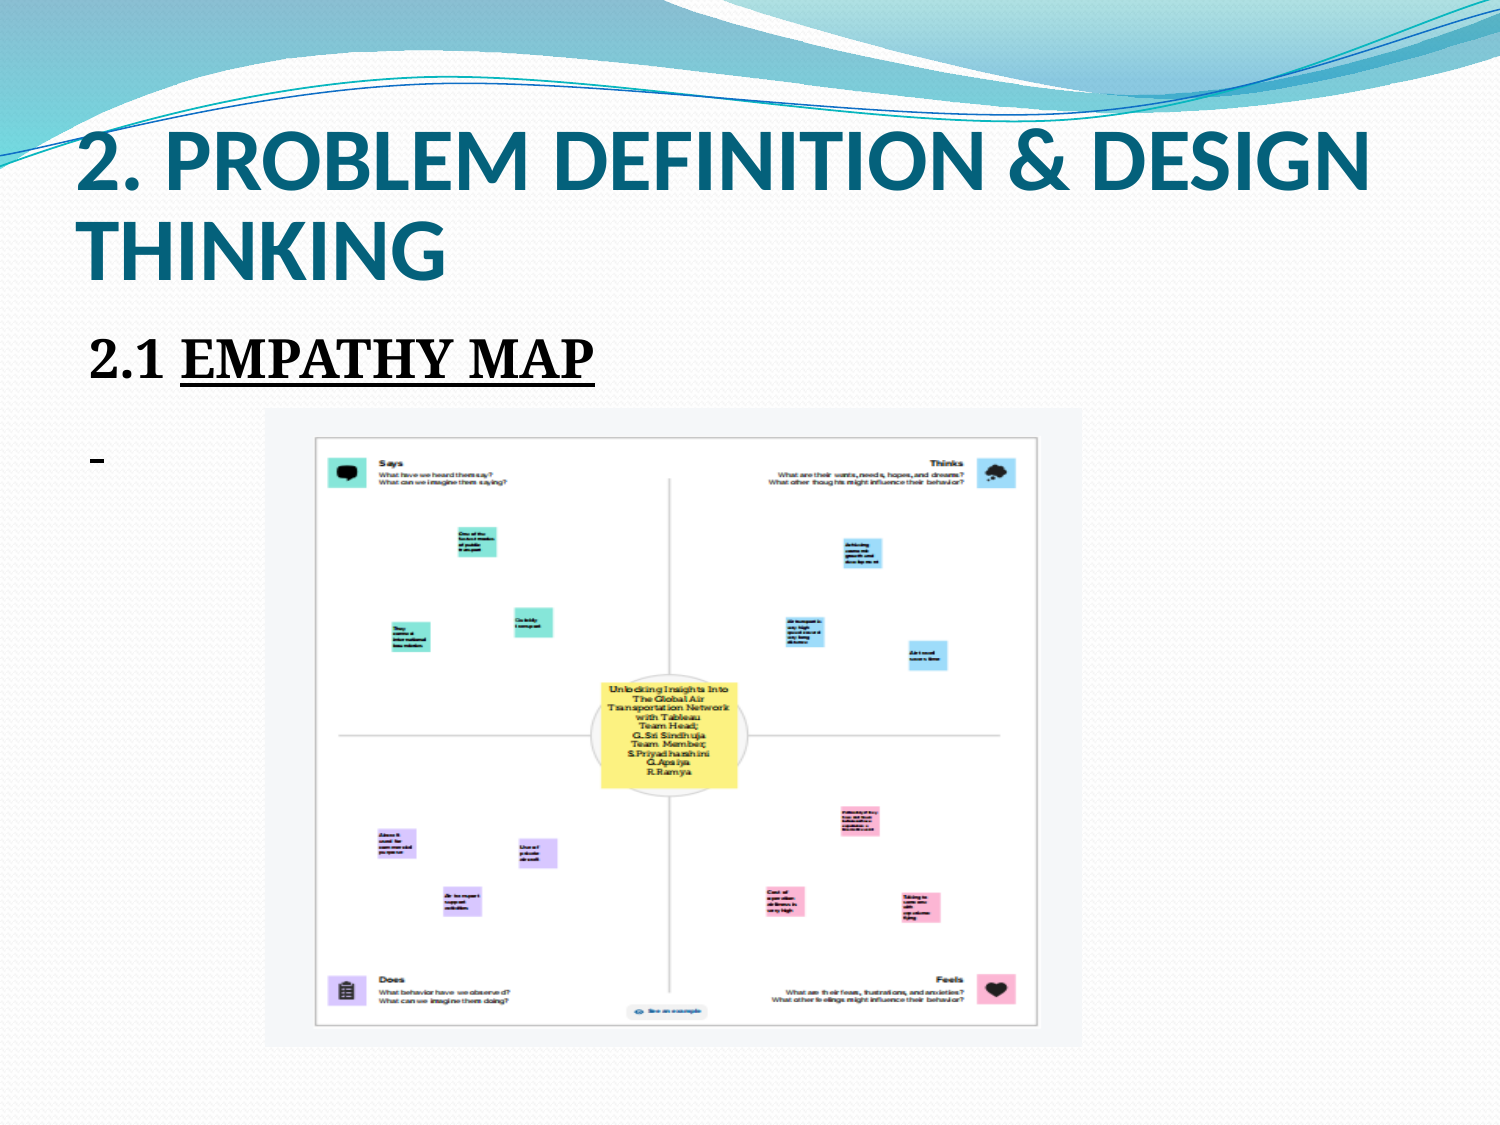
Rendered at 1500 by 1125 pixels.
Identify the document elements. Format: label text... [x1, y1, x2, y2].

list 2.1 EMPATHY MAP [75, 317, 1425, 1038]
title 2. PROBLEM DEFINITION & DESIGN THINKING [75, 115, 1425, 303]
picture [265, 408, 1082, 1048]
